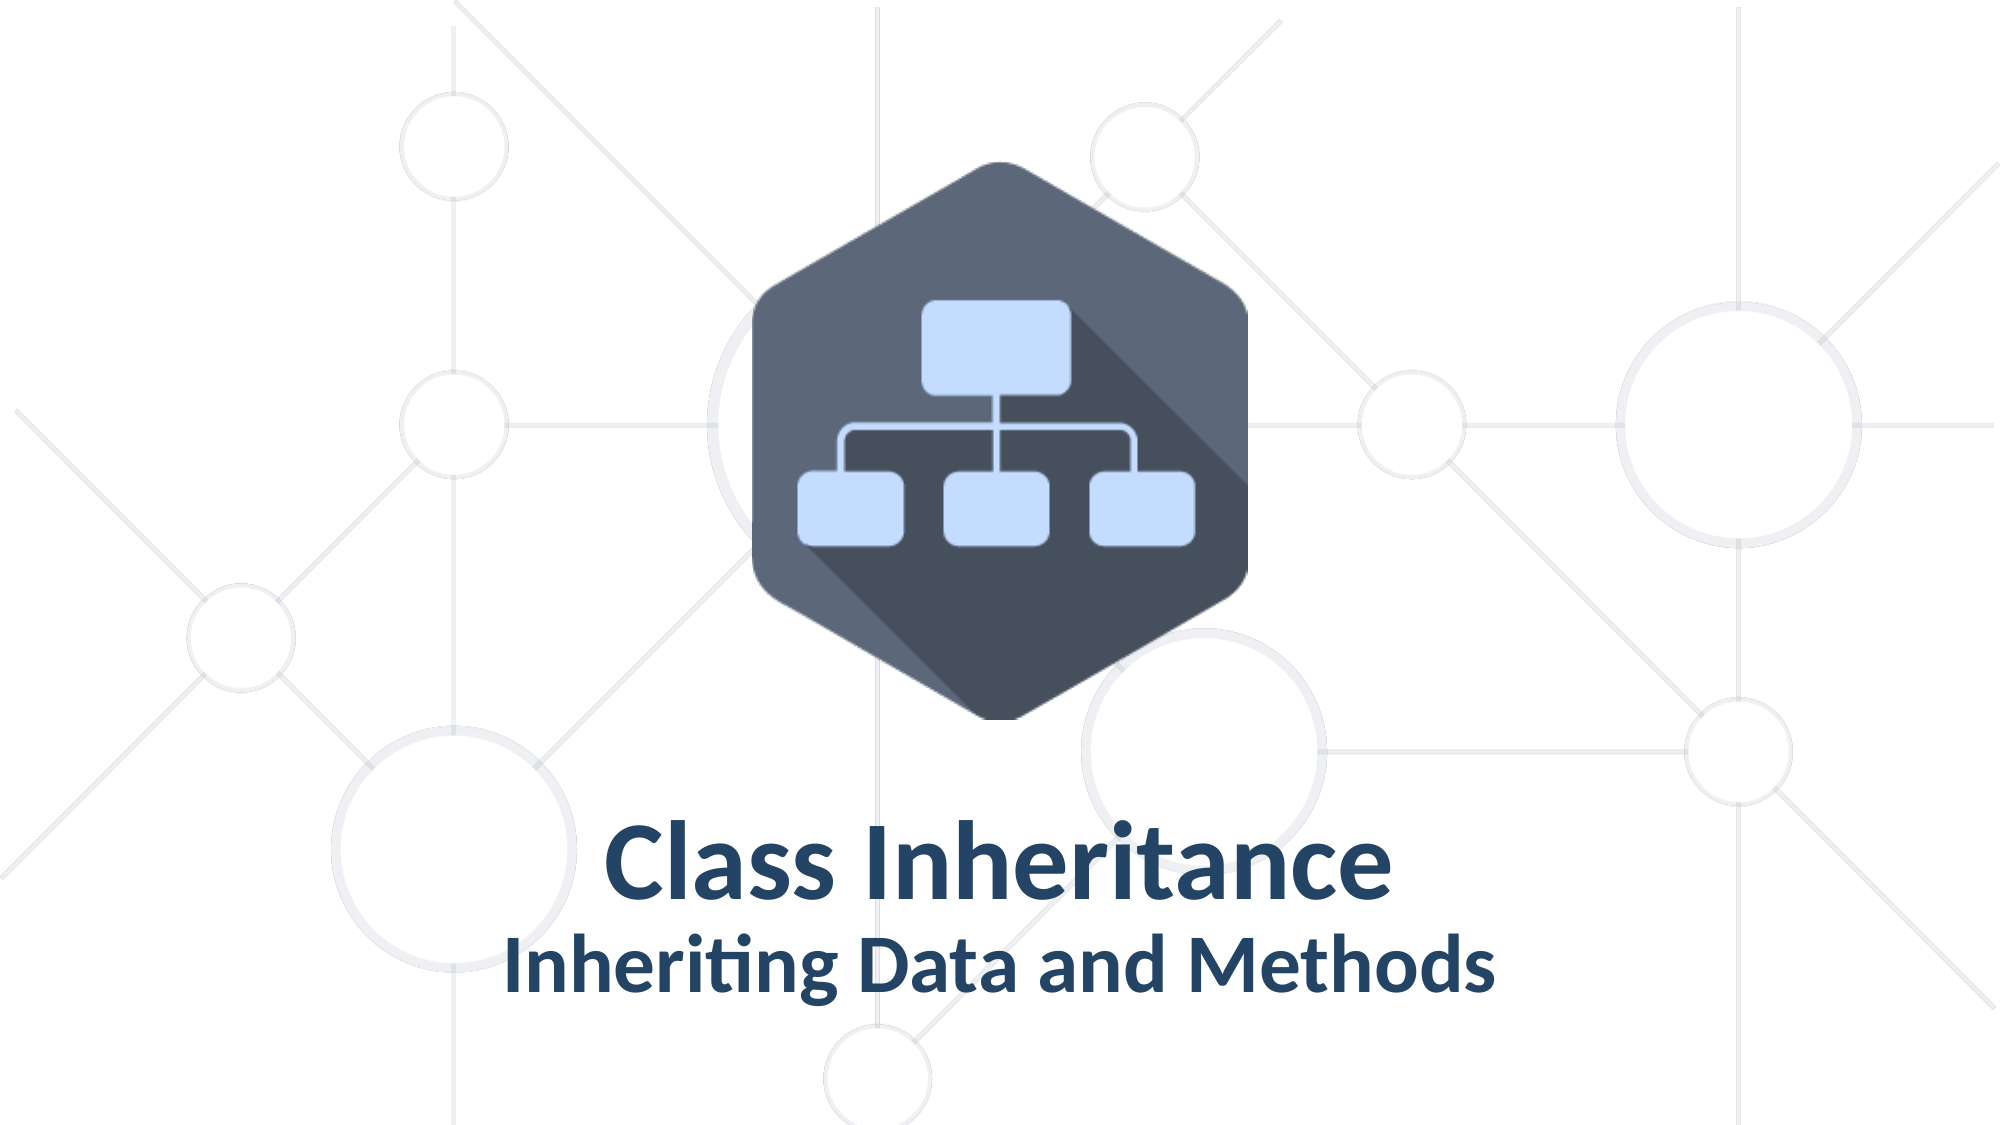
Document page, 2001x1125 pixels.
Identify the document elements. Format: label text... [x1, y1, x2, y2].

list Class Inheritance [100, 774, 1900, 898]
list Inheriting Data and Methods [100, 898, 1900, 981]
picture [0, 0, 2001, 1125]
